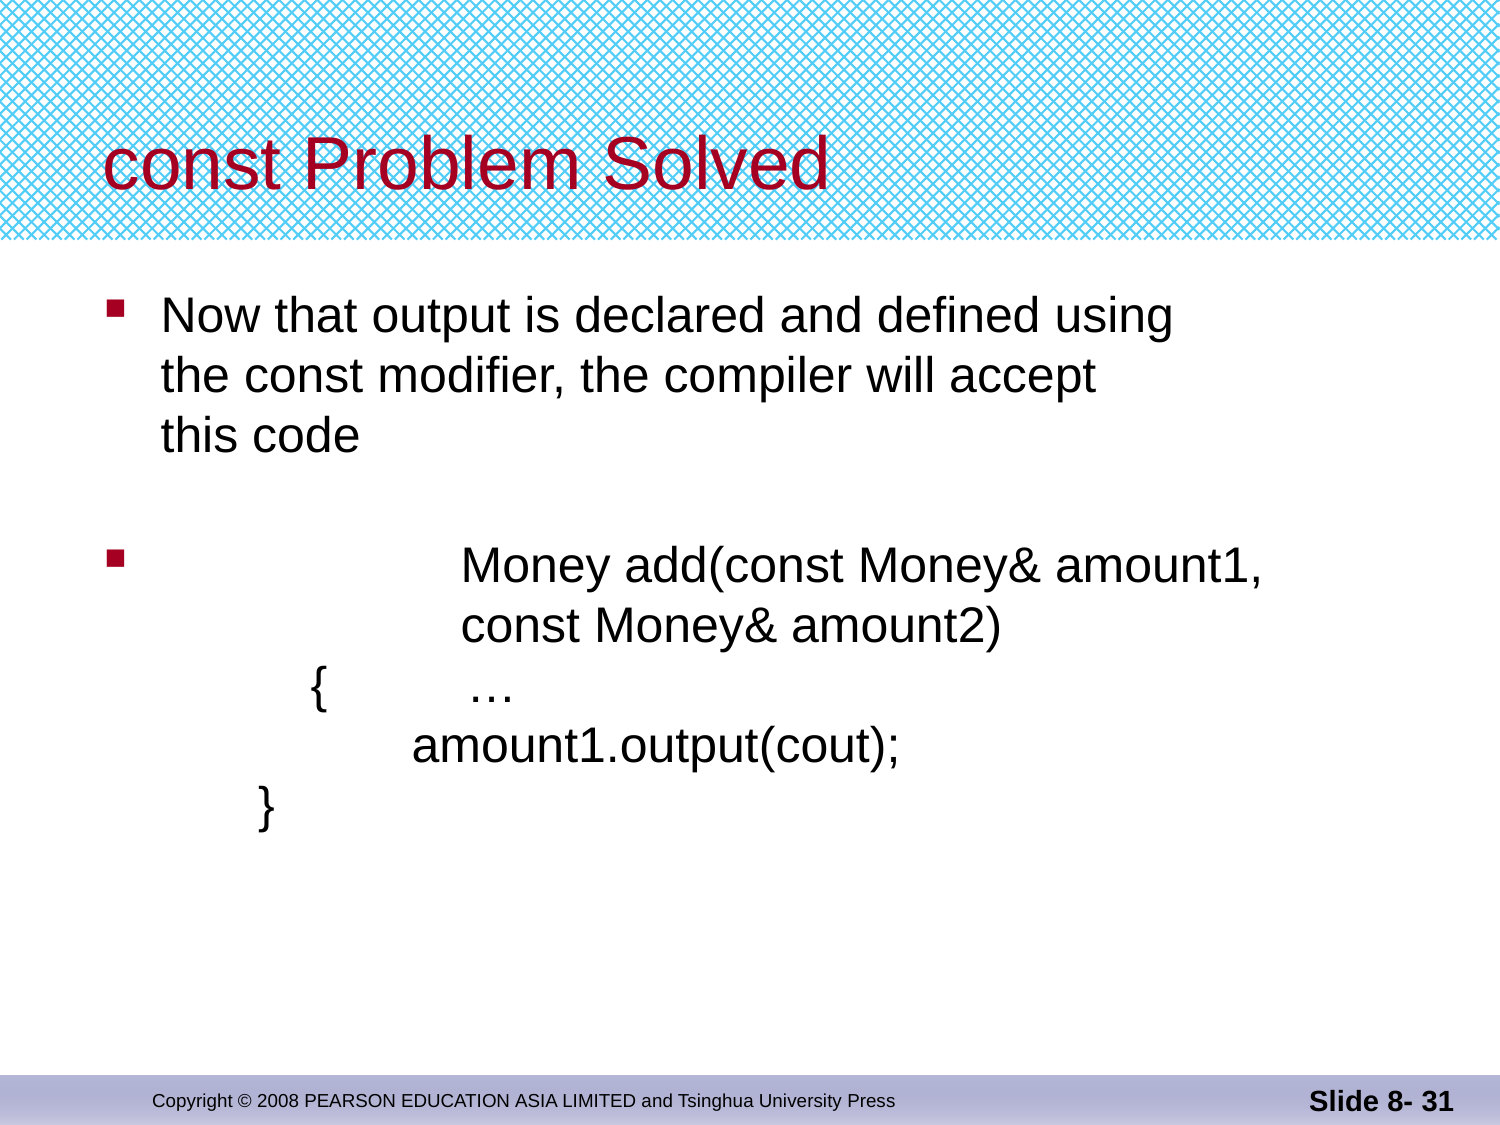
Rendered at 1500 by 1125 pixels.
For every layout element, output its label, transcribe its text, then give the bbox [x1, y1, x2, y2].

slide_number Slide 8- 31 [1156, 1050, 1469, 1125]
title const Problem Solved [87, 49, 1450, 213]
list Now that output is declared and defined using the const modifier, the compiler will accept this code Money add(const Money& amount1, const Money& amount2) { … amount1.output(cout); } [89, 275, 1450, 1025]
